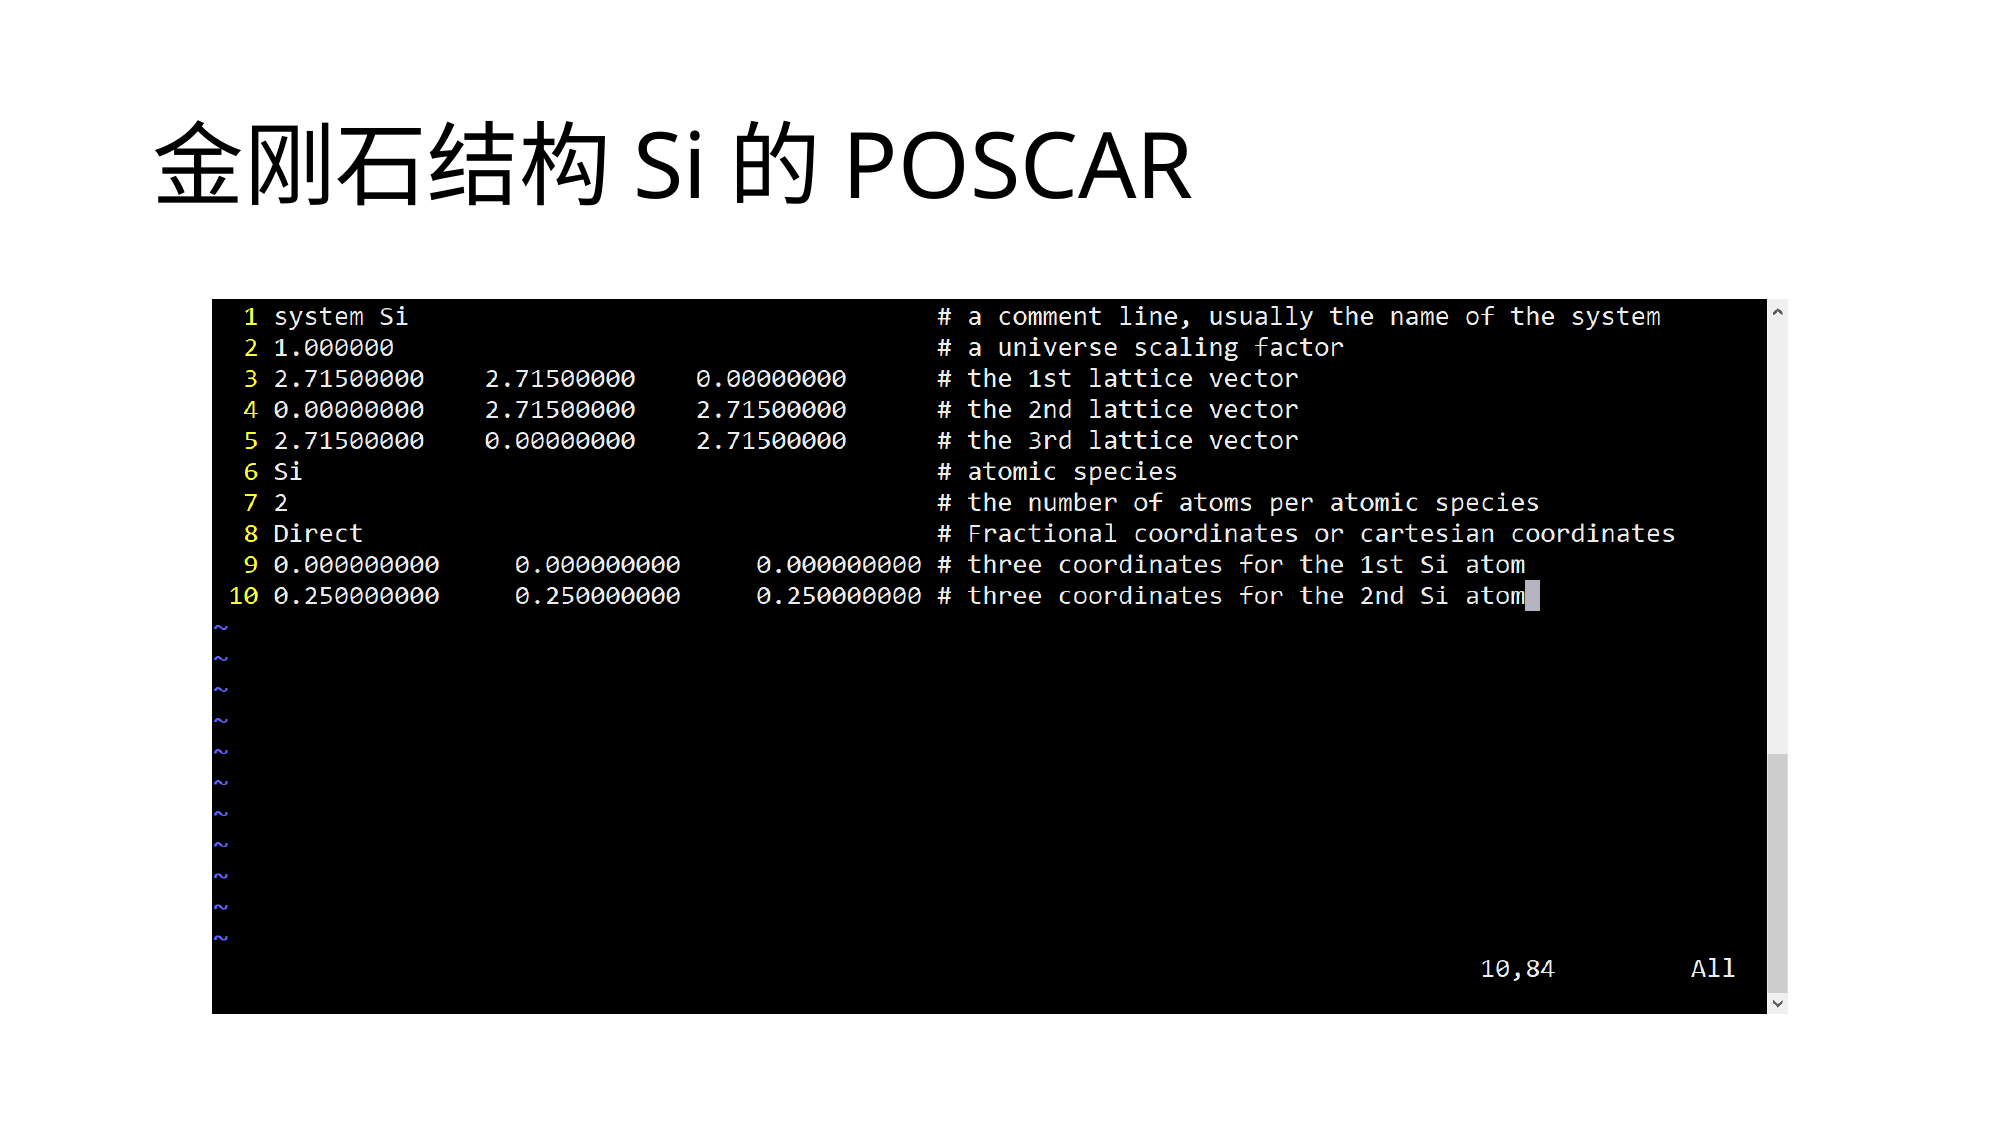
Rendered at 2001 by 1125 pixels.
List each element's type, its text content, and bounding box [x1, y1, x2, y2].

title 金刚石结构Si的POSCAR [137, 59, 1863, 278]
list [212, 299, 1788, 1014]
